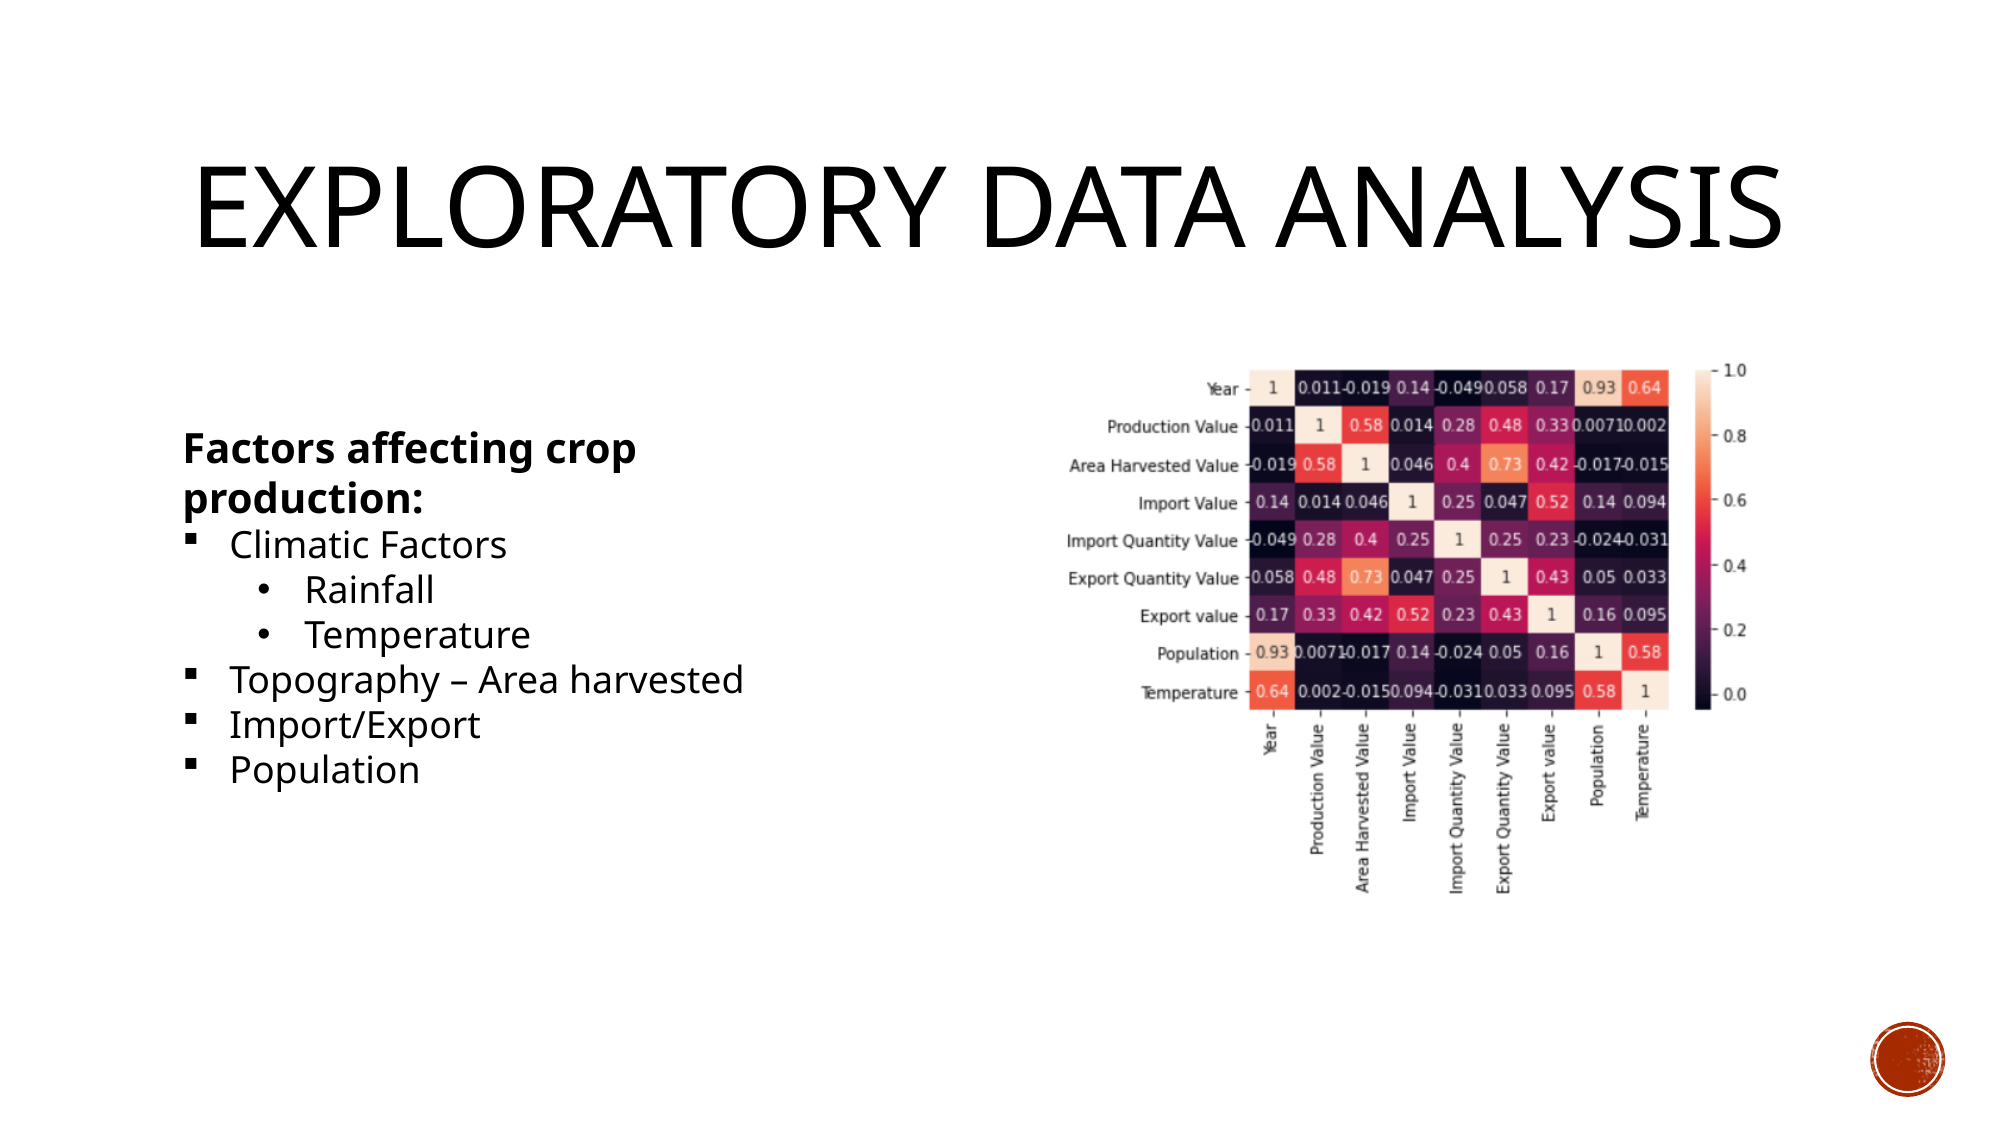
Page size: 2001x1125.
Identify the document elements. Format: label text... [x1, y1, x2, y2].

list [1050, 347, 1810, 908]
text_box Factors affecting crop production: Climatic Factors Rainfall Temperature Topography – Area harvested Import/Export Population [167, 413, 846, 799]
title exploratory data analysis [175, 79, 1826, 344]
